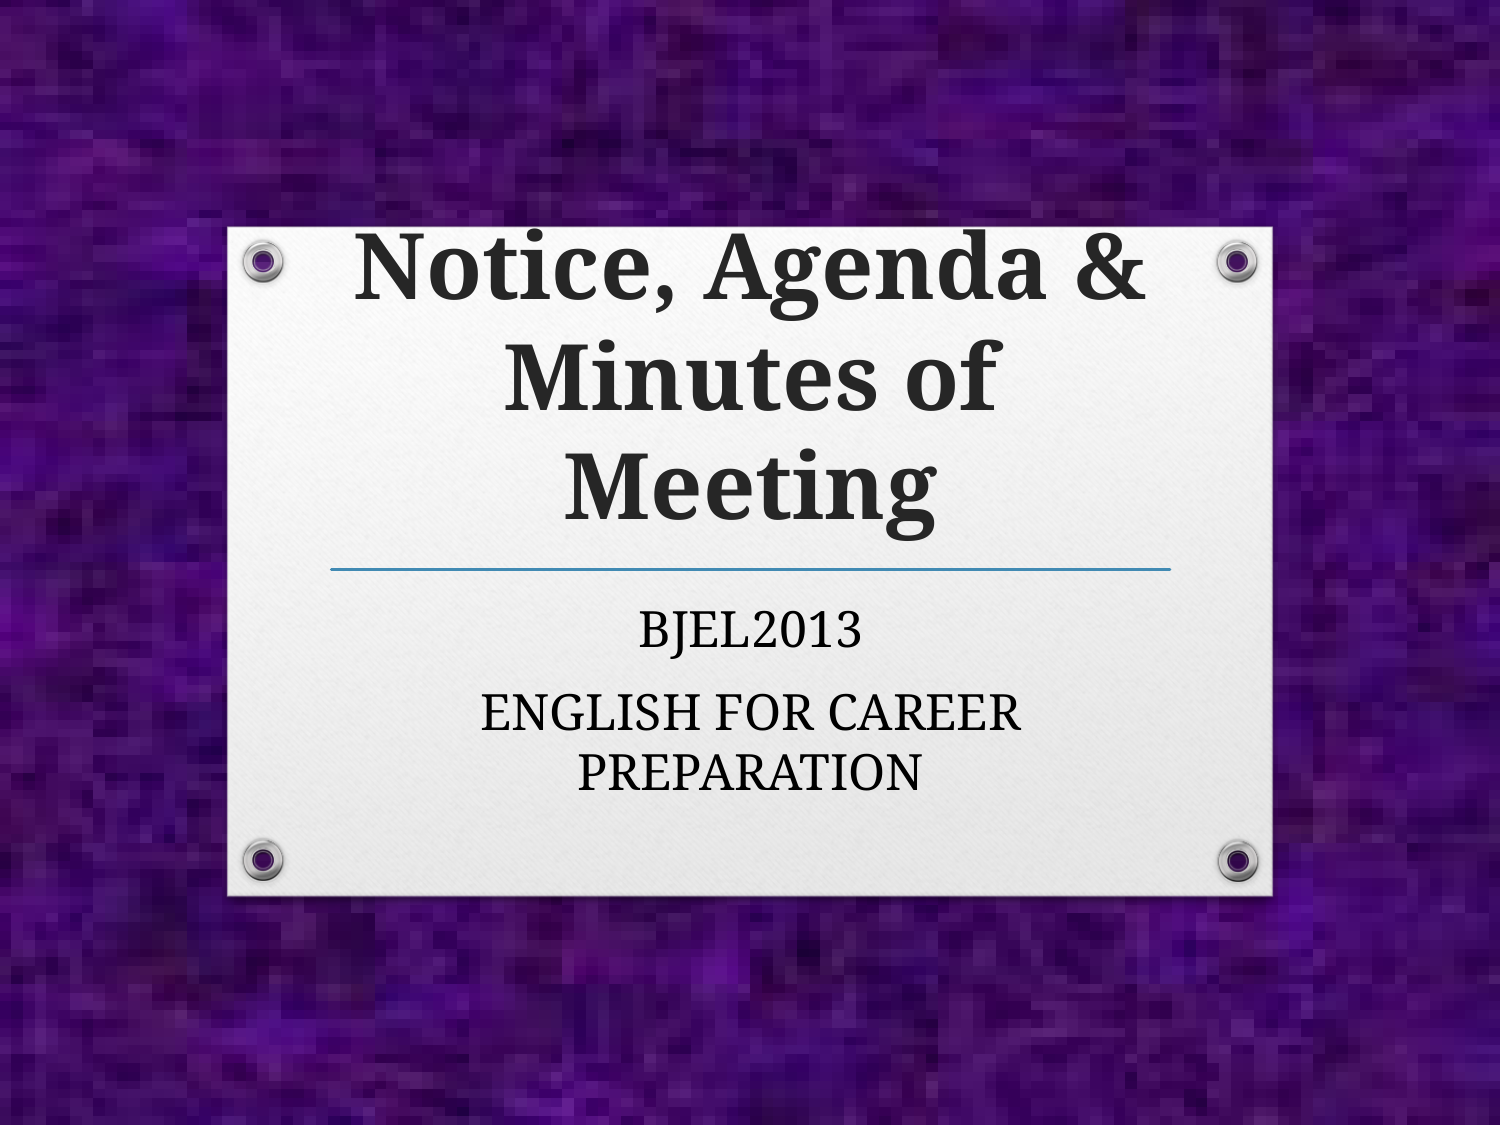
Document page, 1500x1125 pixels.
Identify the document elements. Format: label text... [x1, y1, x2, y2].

subtitle BJEL2013 ENGLISH FOR CAREER PREPARATION [315, 590, 1187, 817]
picture [0, 0, 1500, 1125]
title Notice, Agenda & Minutes of Meeting [315, 297, 1187, 546]
